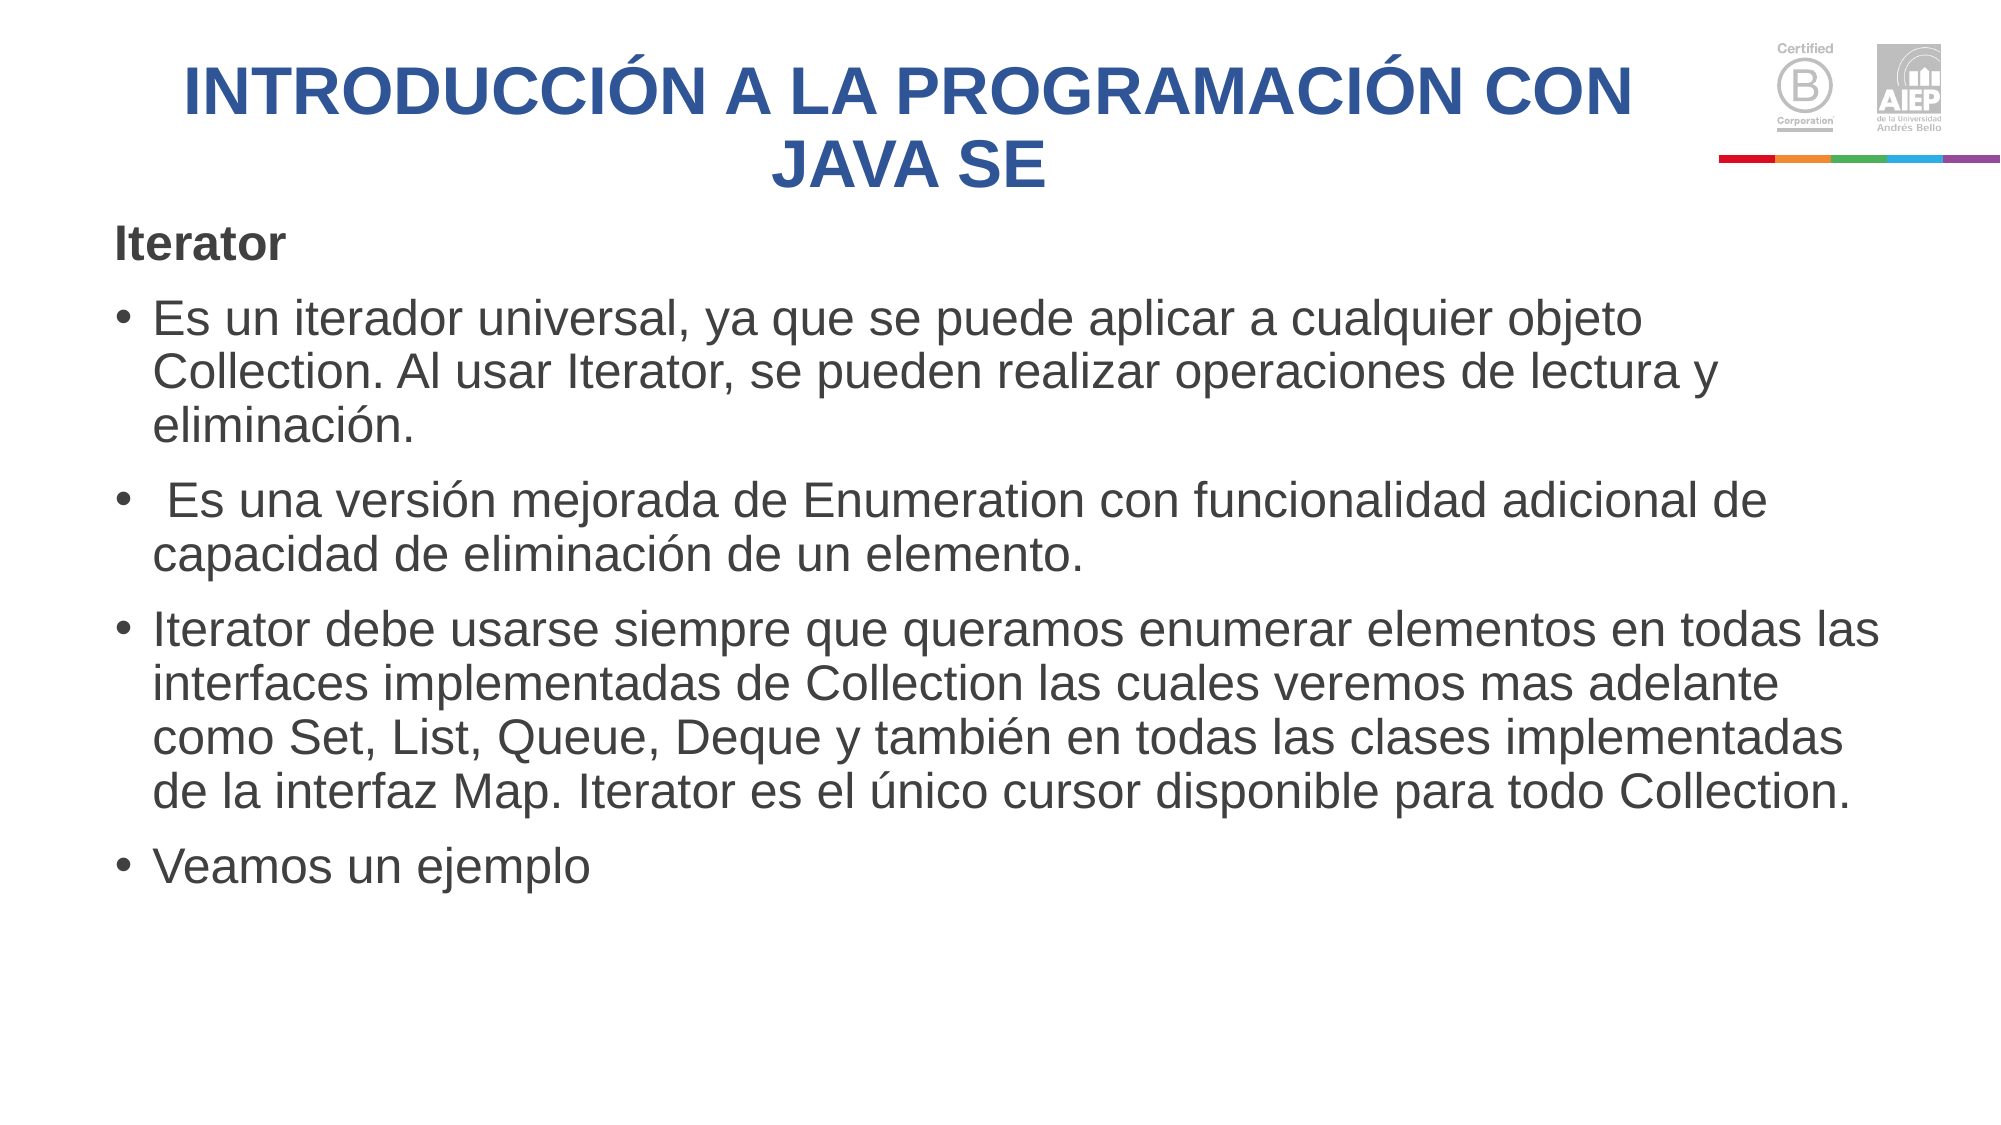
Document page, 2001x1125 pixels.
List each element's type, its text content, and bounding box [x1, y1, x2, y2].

list Iterator Es un iterador universal, ya que se puede aplicar a cualquier objeto Collection. Al usar Iterator, se pueden realizar operaciones de lectura y eliminación. Es una versión mejorada de Enumeration con funcionalidad adicional de capacidad de eliminación de un elemento. Iterator debe usarse siempre que queramos enumerar elementos en todas las interfaces implementadas de Collection las cuales veremos mas adelante como Set, List, Queue, Deque y también en todas las clases implementadas de la interfaz Map. Iterator es el único cursor disponible para todo Collection. Veamos un ejemplo [99, 209, 1900, 1071]
picture [1877, 44, 1941, 131]
title INTRODUCCIÓN A LA PROGRAMACIÓN CON JAVA SE [99, 48, 1719, 209]
